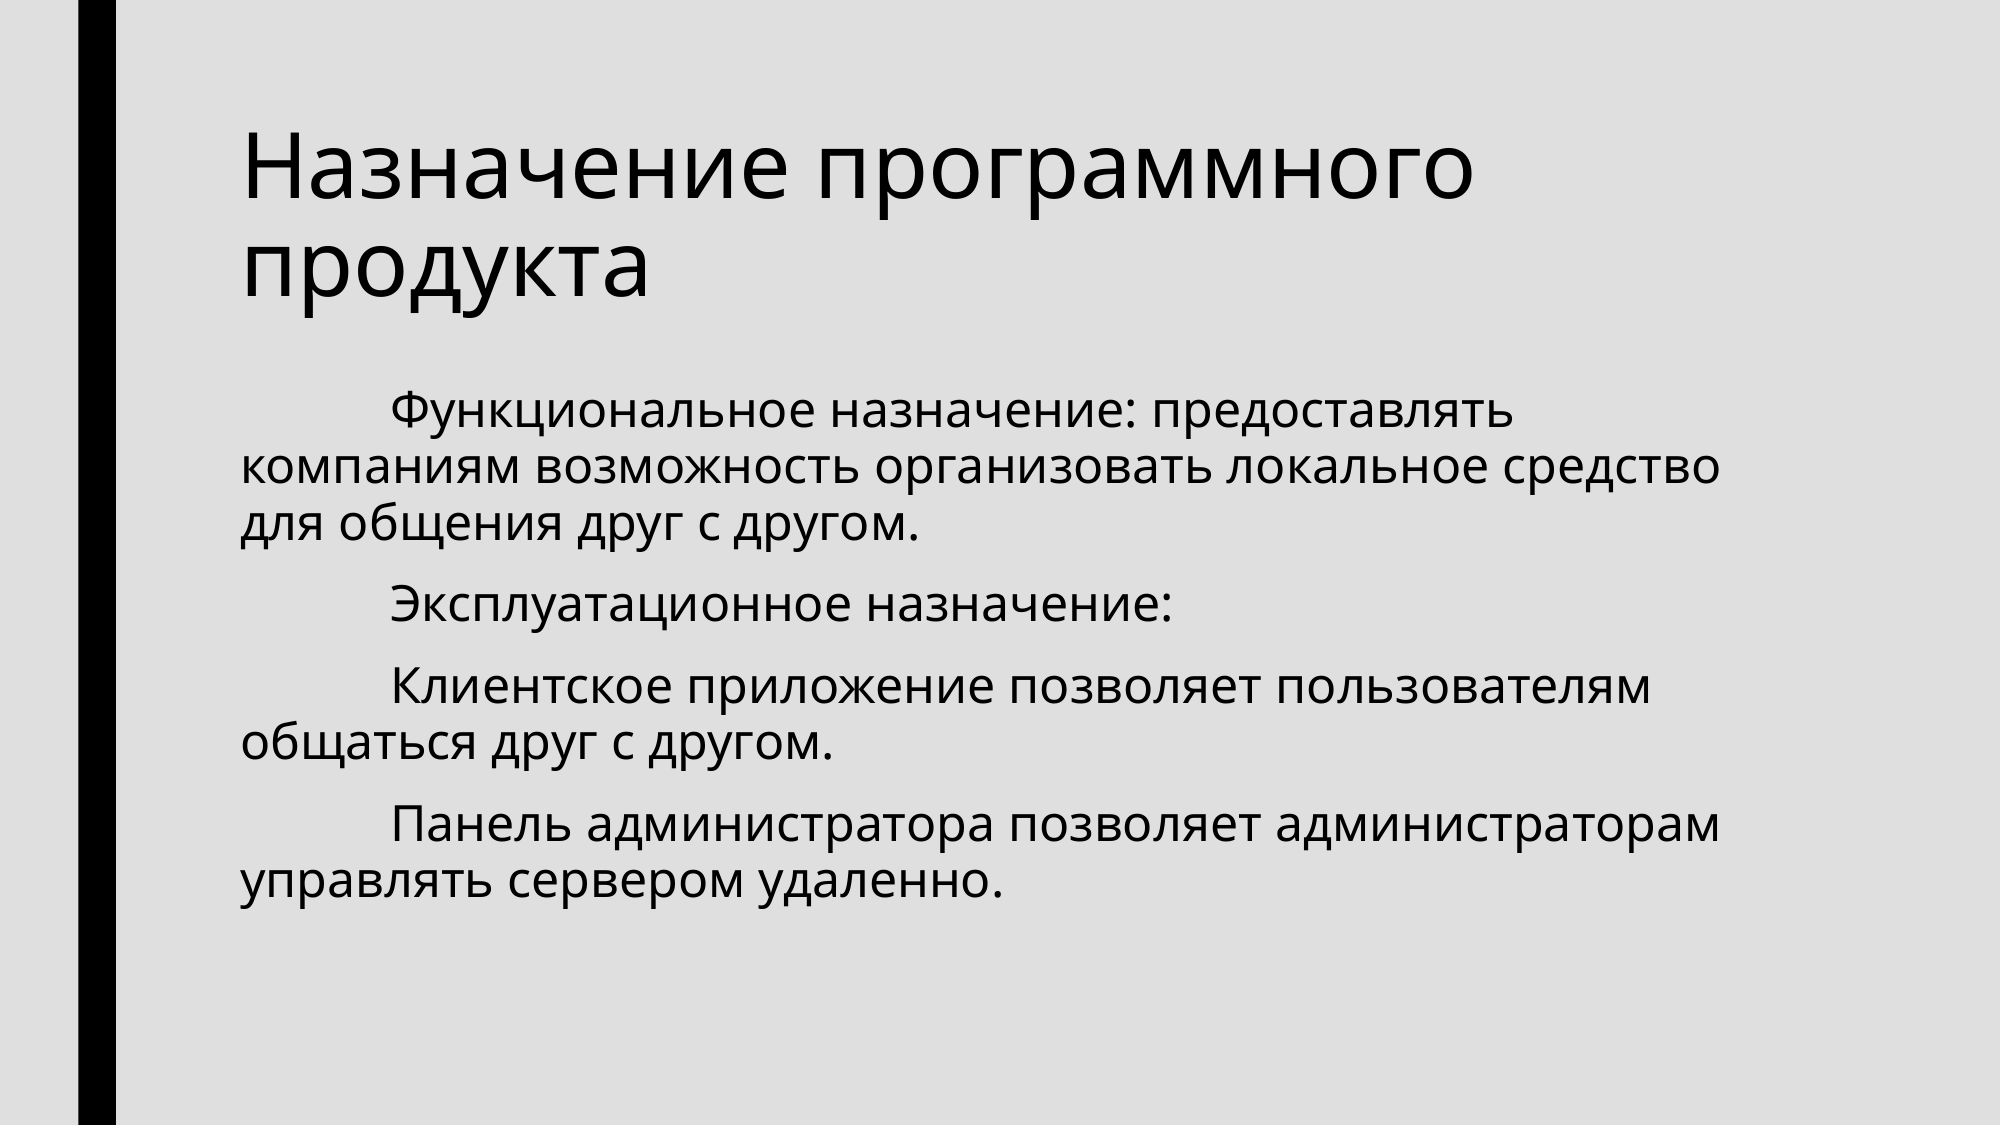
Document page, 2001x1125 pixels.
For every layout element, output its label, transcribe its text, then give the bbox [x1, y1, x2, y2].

list Функциональное назначение: предоставлять компаниям возможность организовать локальное средство для общения друг с другом. Эксплуатационное назначение: Клиентское приложение позволяет пользователям общаться друг с другом. Панель администратора позволяет администраторам управлять сервером удаленно. [225, 375, 1800, 963]
title Назначение программного продукта [225, 112, 1800, 357]
